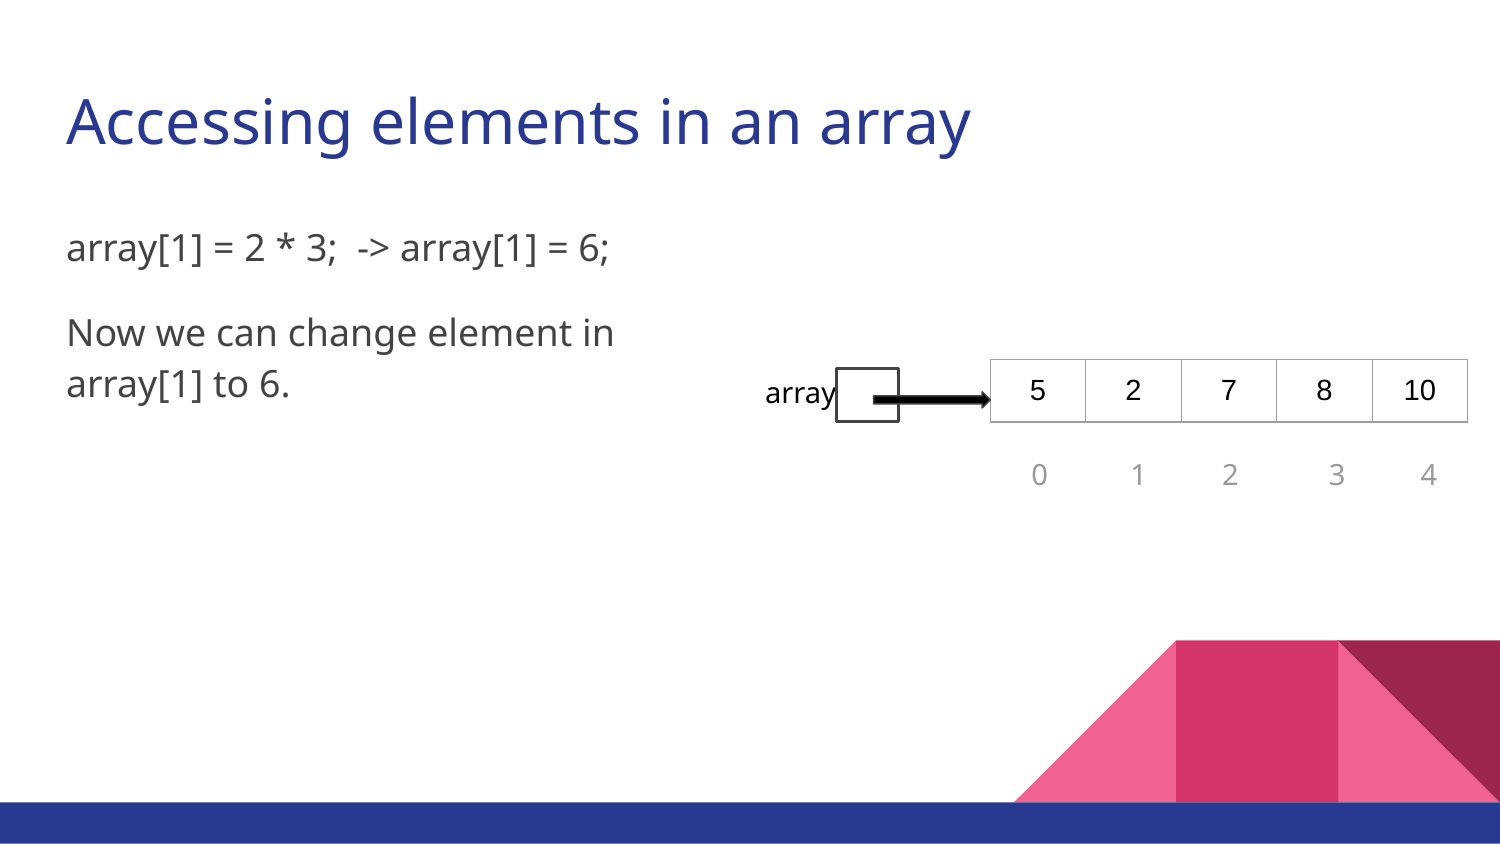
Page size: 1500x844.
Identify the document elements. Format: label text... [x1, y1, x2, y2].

title Accessing elements in an array [51, 67, 1449, 167]
table_header 2 [1086, 360, 1181, 421]
text_box 0 1 2 3 4 [986, 441, 1479, 506]
table_header 10 [1373, 360, 1467, 421]
text_box [836, 368, 899, 422]
table_header 7 [1182, 360, 1276, 421]
list array[1] = 2 * 3; -> array[1] = 6; Now we can change element in array[1] to 6. [51, 201, 715, 743]
table_header 5 [991, 360, 1085, 421]
table_header 8 [1277, 360, 1372, 421]
text_box [873, 391, 991, 408]
text_box array [750, 359, 985, 459]
